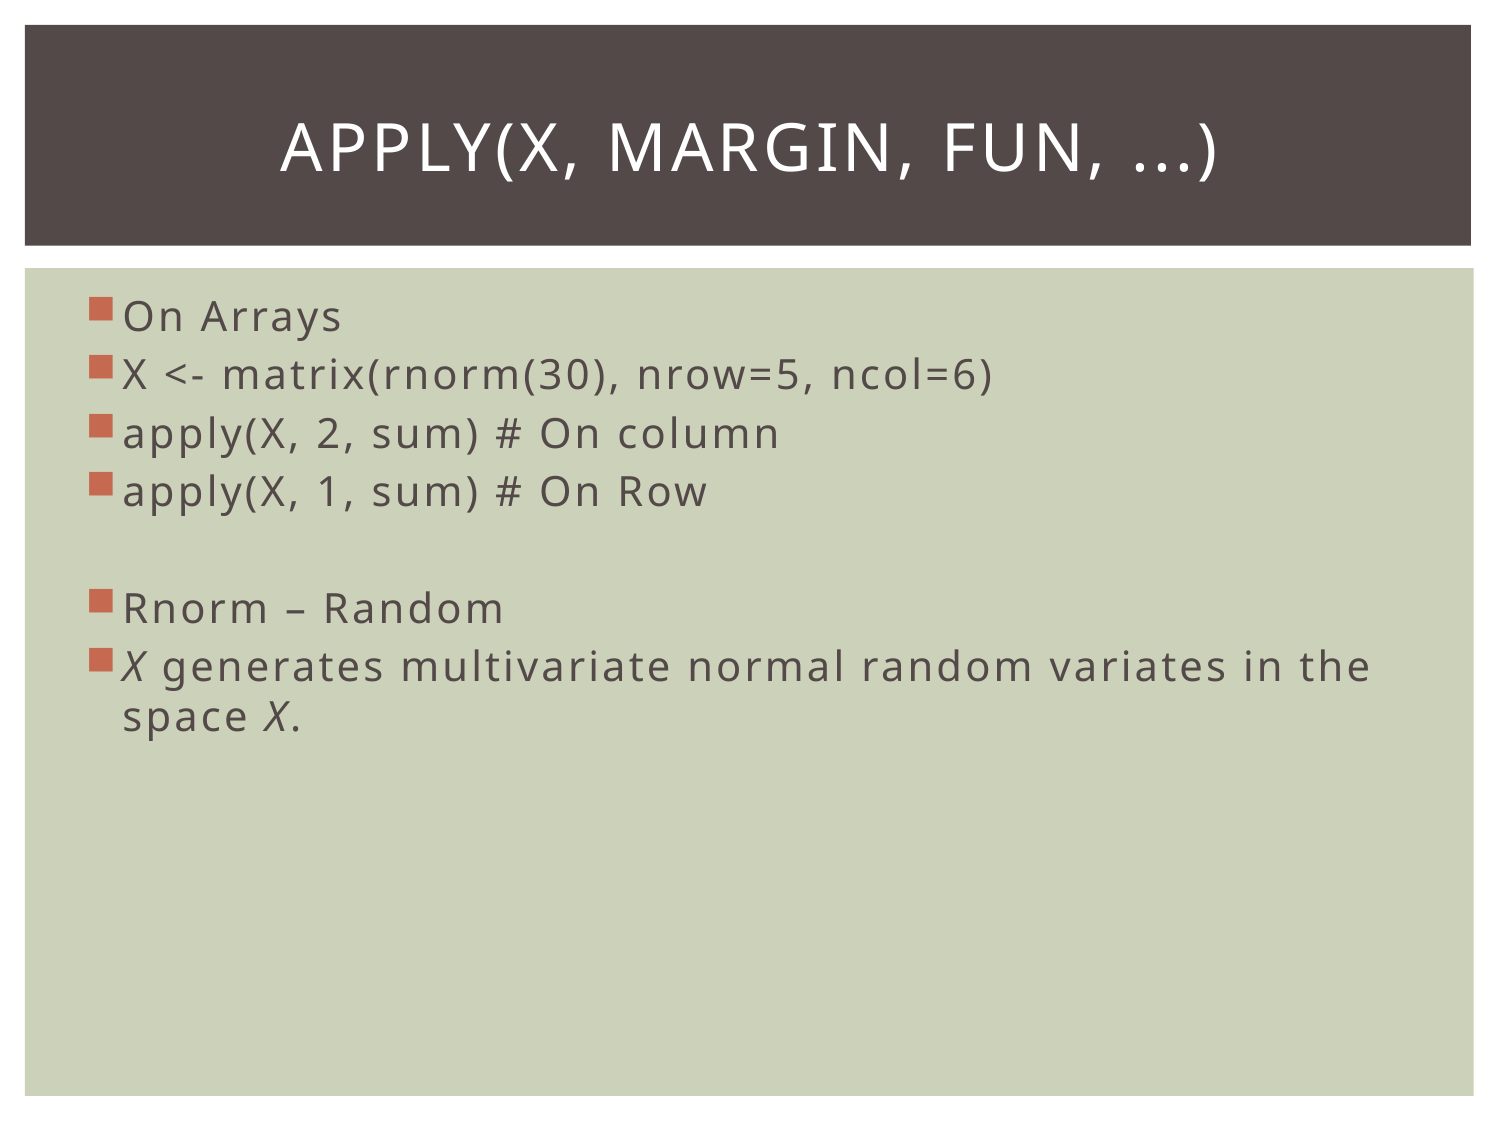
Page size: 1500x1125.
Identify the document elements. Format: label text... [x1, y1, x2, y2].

title apply(X, MARGIN, FUN, ...) [62, 58, 1438, 232]
list On Arrays X <- matrix(rnorm(30), nrow=5, ncol=6) apply(X, 2, sum) # On column apply(X, 1, sum) # On Row Rnorm – Random X generates multivariate normal random variates in the space X. [62, 281, 1442, 1005]
